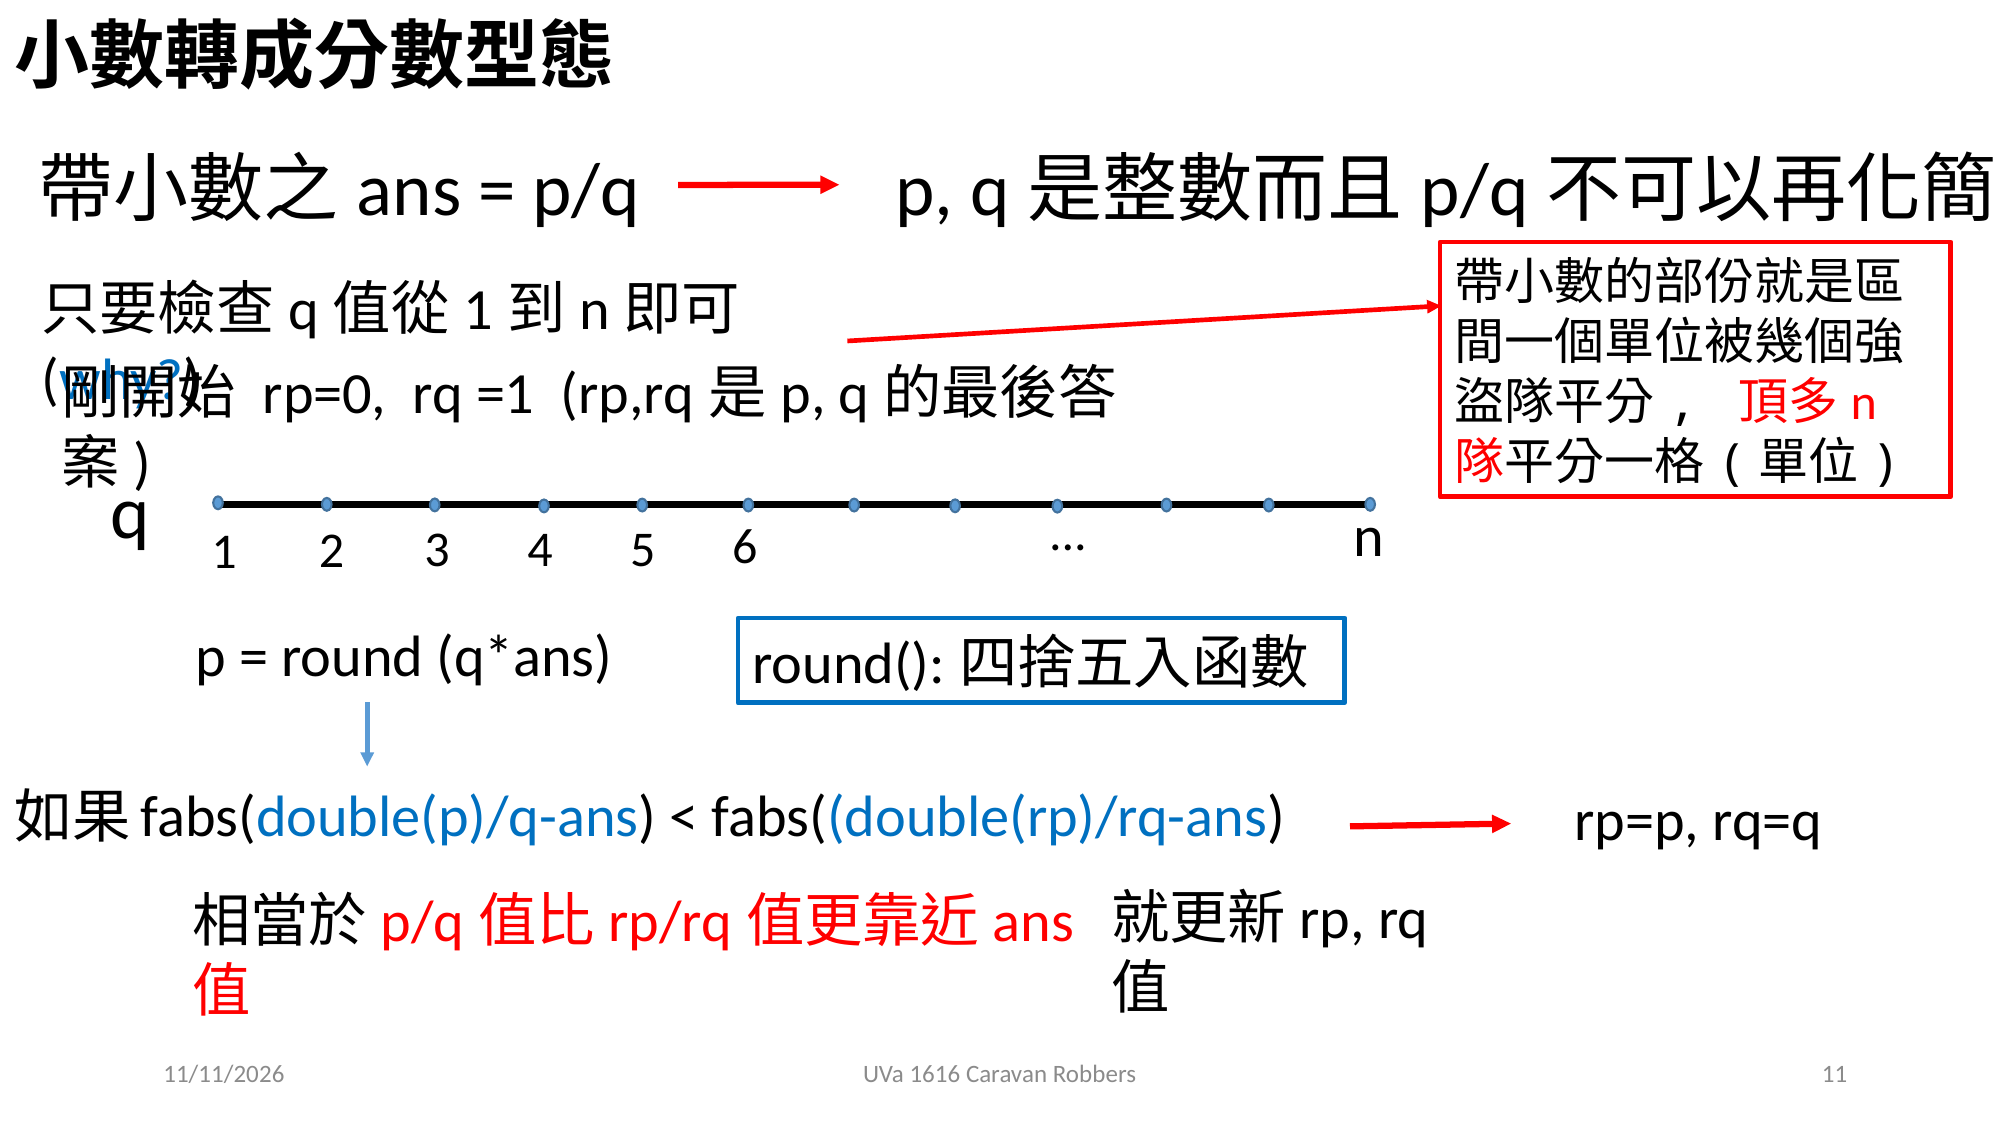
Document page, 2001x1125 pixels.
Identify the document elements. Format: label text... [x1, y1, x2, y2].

text_box q [95, 503, 150, 561]
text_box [1349, 823, 1511, 827]
text_box rp=p, rq=q [1559, 774, 1918, 860]
text_box 如果 [0, 771, 175, 857]
text_box round():四捨五入函數 [737, 618, 1345, 703]
text_box 剛開始 rp=0, rq =1 (rp,rq是p, q的最後答案) [46, 348, 1216, 503]
text_box 1 [196, 510, 251, 586]
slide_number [148, 1042, 599, 1103]
text_box 2 [303, 510, 359, 586]
footer UVa 1616 Caravan Robbers [662, 1042, 1338, 1103]
text_box 帶小數之ans = p/q [23, 132, 679, 238]
text_box [321, 505, 333, 510]
text_box [1160, 505, 1173, 513]
text_box [428, 505, 441, 509]
text_box 4 [512, 509, 567, 585]
text_box 帶小數的部份就是區間一個單位被幾個強盜隊平分, 頂多n隊平分一格(單位) [1440, 241, 1951, 497]
text_box 3 [409, 509, 464, 585]
text_box [1263, 497, 1275, 504]
text_box 只要檢查q值從1到n即可(why?) [26, 263, 848, 419]
text_box [1262, 505, 1275, 513]
text_box 5 [615, 509, 670, 585]
text_box p, q是整數而且p/q不可以再化簡 [880, 132, 2000, 238]
text_box [212, 503, 224, 511]
text_box 就更新rp, rq值 [1096, 872, 1506, 1028]
text_box [636, 505, 649, 509]
text_box [538, 505, 550, 509]
text_box 相當於p/q值比rp/rq值更靠近ans值 [177, 875, 1157, 1031]
text_box [848, 505, 861, 513]
slide_number 11 [1412, 1042, 1863, 1103]
text_box fabs(double(p)/q-ans) < fabs((double(rp)/rq-ans) [175, 771, 1395, 856]
text_box [949, 505, 961, 514]
text_box 6 [717, 505, 772, 581]
text_box ... [1034, 505, 1127, 568]
text_box n [1339, 490, 1423, 575]
text_box 小數轉成分數型態 [0, 0, 669, 105]
text_box p = round (q*ans) [181, 611, 643, 696]
